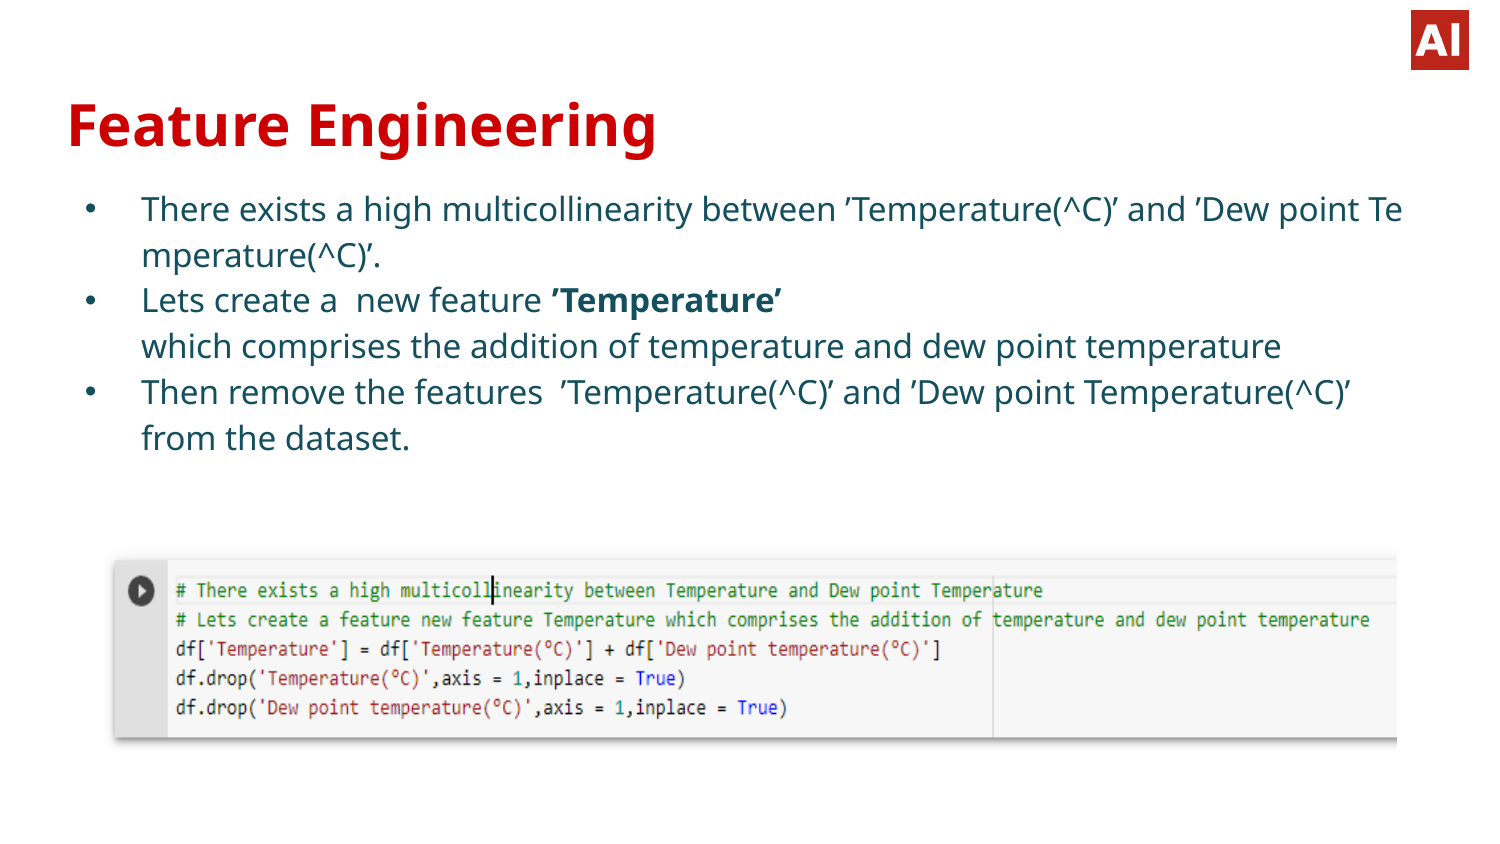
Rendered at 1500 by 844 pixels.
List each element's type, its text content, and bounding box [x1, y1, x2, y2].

list There exists a high multicollinearity between ’Temperature(^C)’ and ’Dew point Temperature(^C)’. Lets create a new feature ’Temperature’ which comprises the addition of temperature and dew point temperature Then remove the features ’Temperature(^C)’ and ’Dew point Temperature(^C)’ from the dataset. [51, 166, 1449, 750]
picture [1411, 10, 1469, 70]
title Feature Engineering [51, 72, 1449, 166]
picture [103, 544, 1397, 750]
